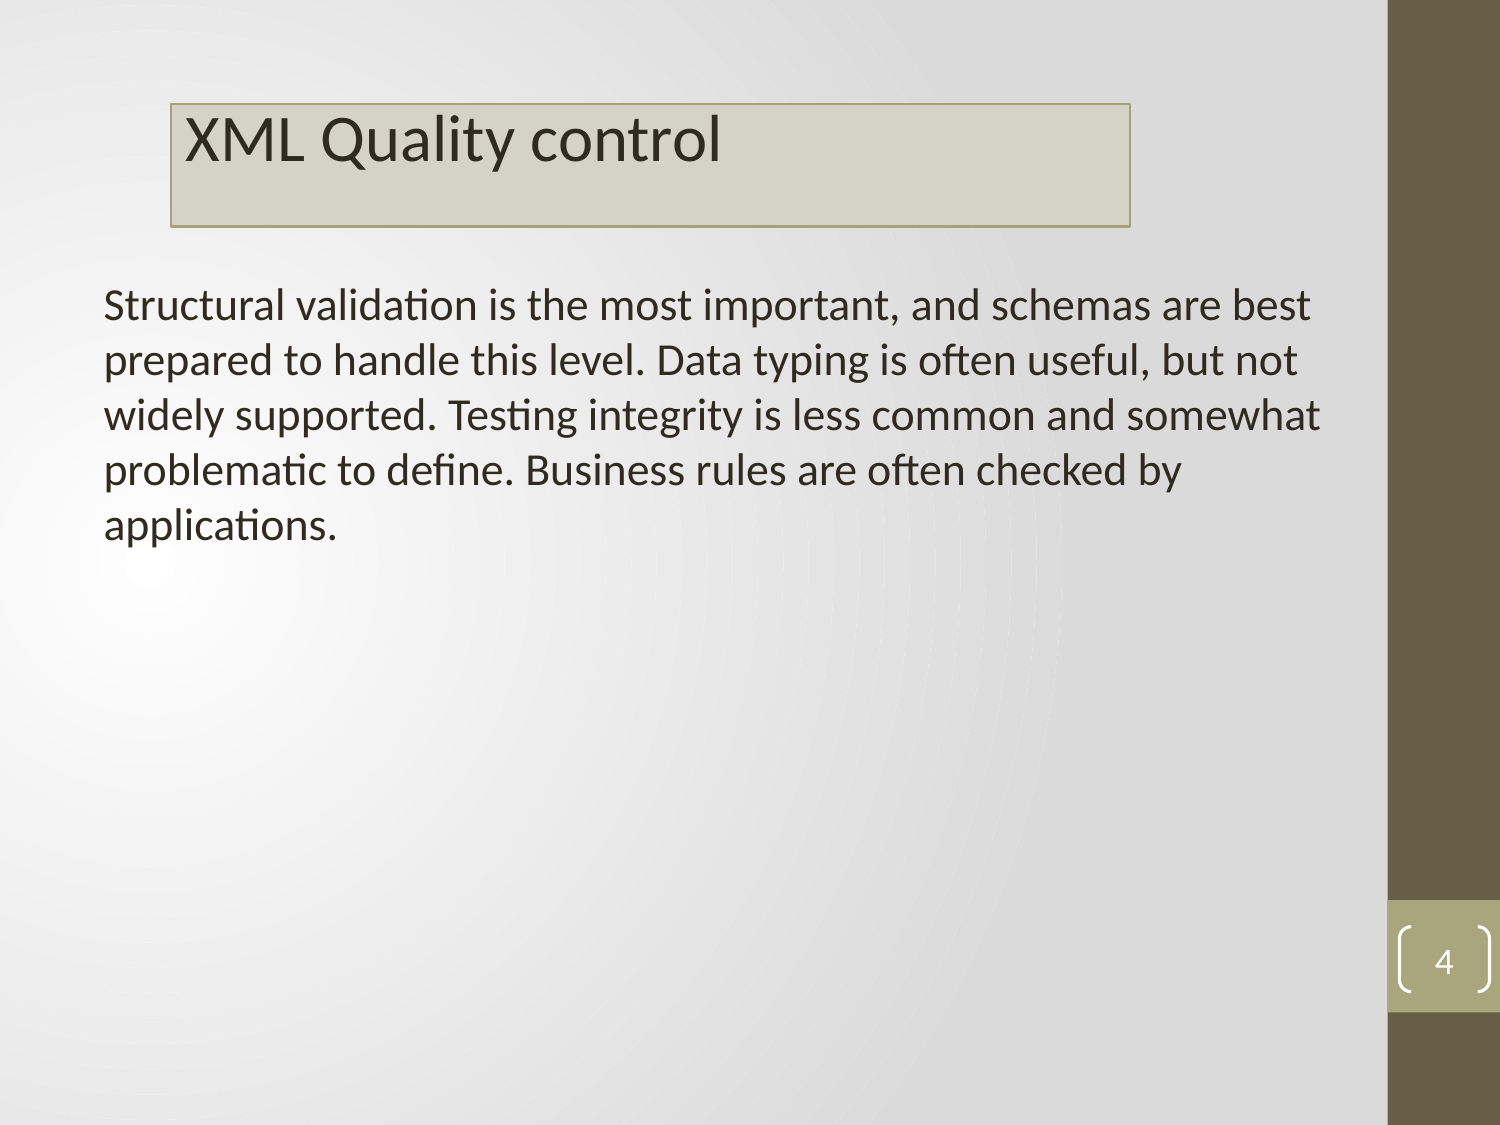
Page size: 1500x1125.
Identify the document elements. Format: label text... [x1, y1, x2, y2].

list Structural validation is the most important, and schemas are best prepared to handle this level. Data typing is often useful, but not widely supported. Testing integrity is less common and somewhat problematic to define. Business rules are often checked by applications. [88, 267, 1364, 834]
slide_number 4 [1397, 925, 1492, 994]
